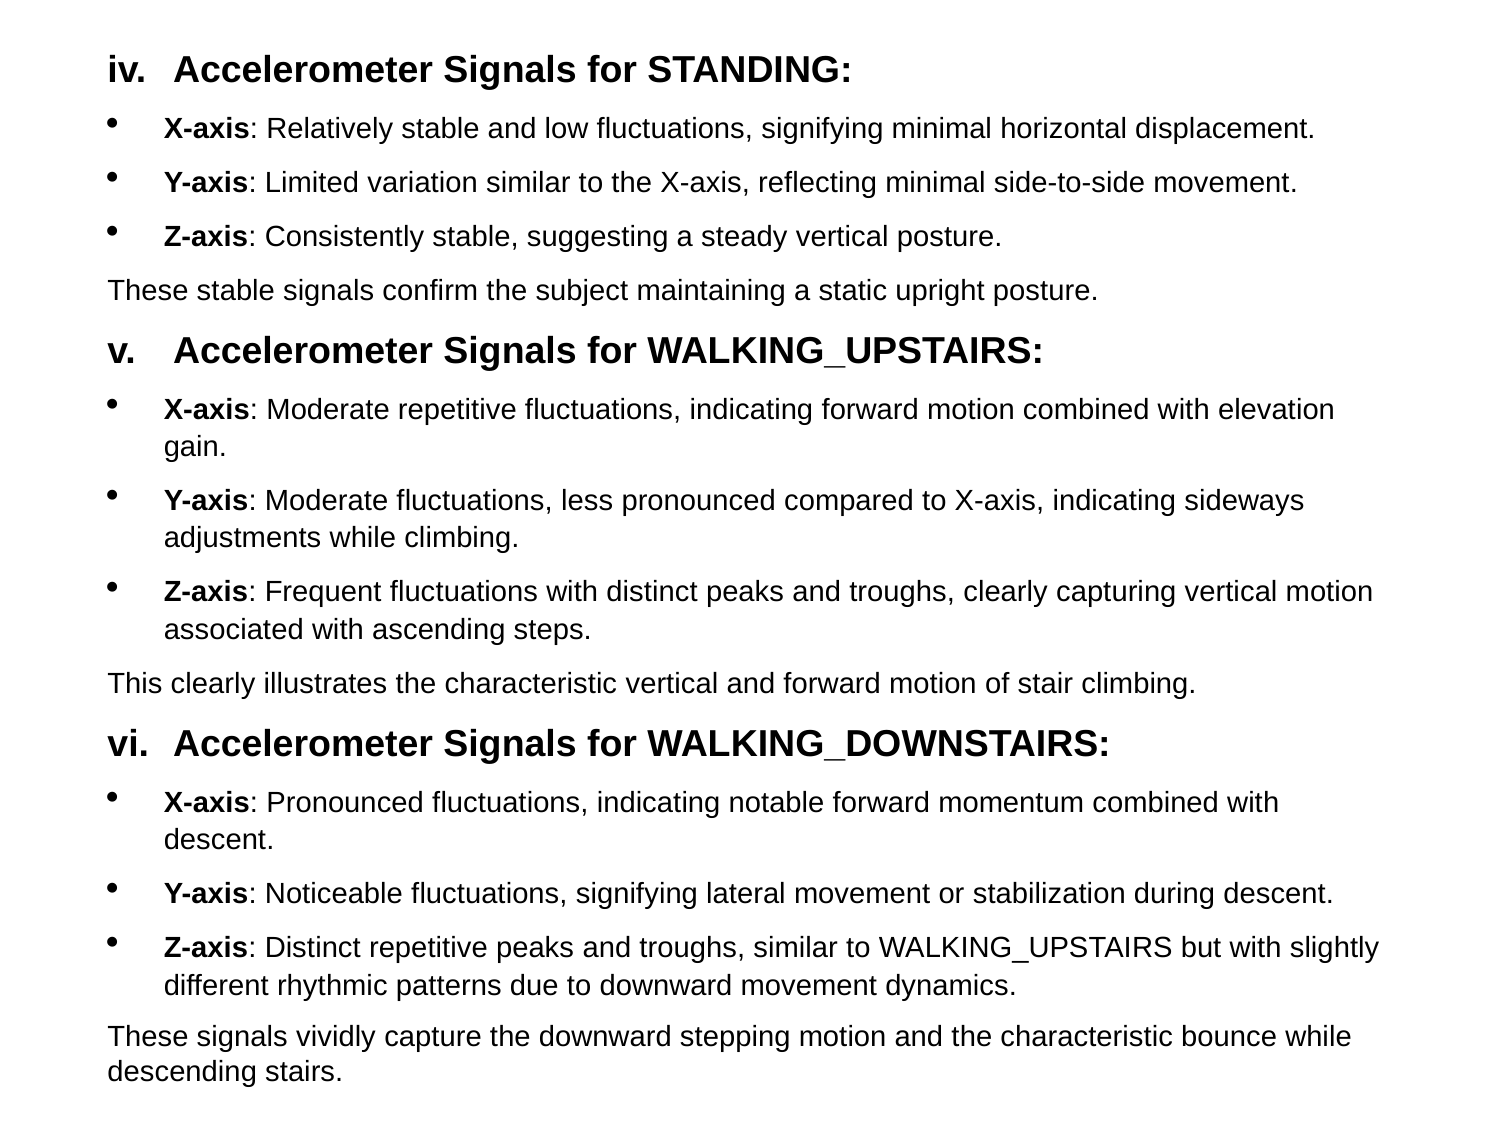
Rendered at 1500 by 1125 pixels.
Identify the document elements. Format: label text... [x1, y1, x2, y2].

text_box Accelerometer Signals for STANDING: X-axis: Relatively stable and low fluctuations, signifying minimal horizontal displacement. Y-axis: Limited variation similar to the X-axis, reflecting minimal side-to-side movement. Z-axis: Consistently stable, suggesting a steady vertical posture. These stable signals confirm the subject maintaining a static upright posture. Accelerometer Signals for WALKING_UPSTAIRS: X-axis: Moderate repetitive fluctuations, indicating forward motion combined with elevation gain. Y-axis: Moderate fluctuations, less pronounced compared to X-axis, indicating sideways adjustments while climbing. Z-axis: Frequent fluctuations with distinct peaks and troughs, clearly capturing vertical motion associated with ascending steps. This clearly illustrates the characteristic vertical and forward motion of stair climbing. Accelerometer Signals for WALKING_DOWNSTAIRS: X-axis: Pronounced fluctuations, indicating notable forward momentum combined with descent. Y-axis: Noticeable fluctuations, signifying lateral movement or stabilization during descent. Z-axis: Distinct repetitive peaks and troughs, similar to WALKING_UPSTAIRS but with slightly different rhythmic patterns due to downward movement dynamics. These signals vividly capture the downward stepping motion and the characteristic bounce while descending stairs. [92, 34, 1408, 1095]
